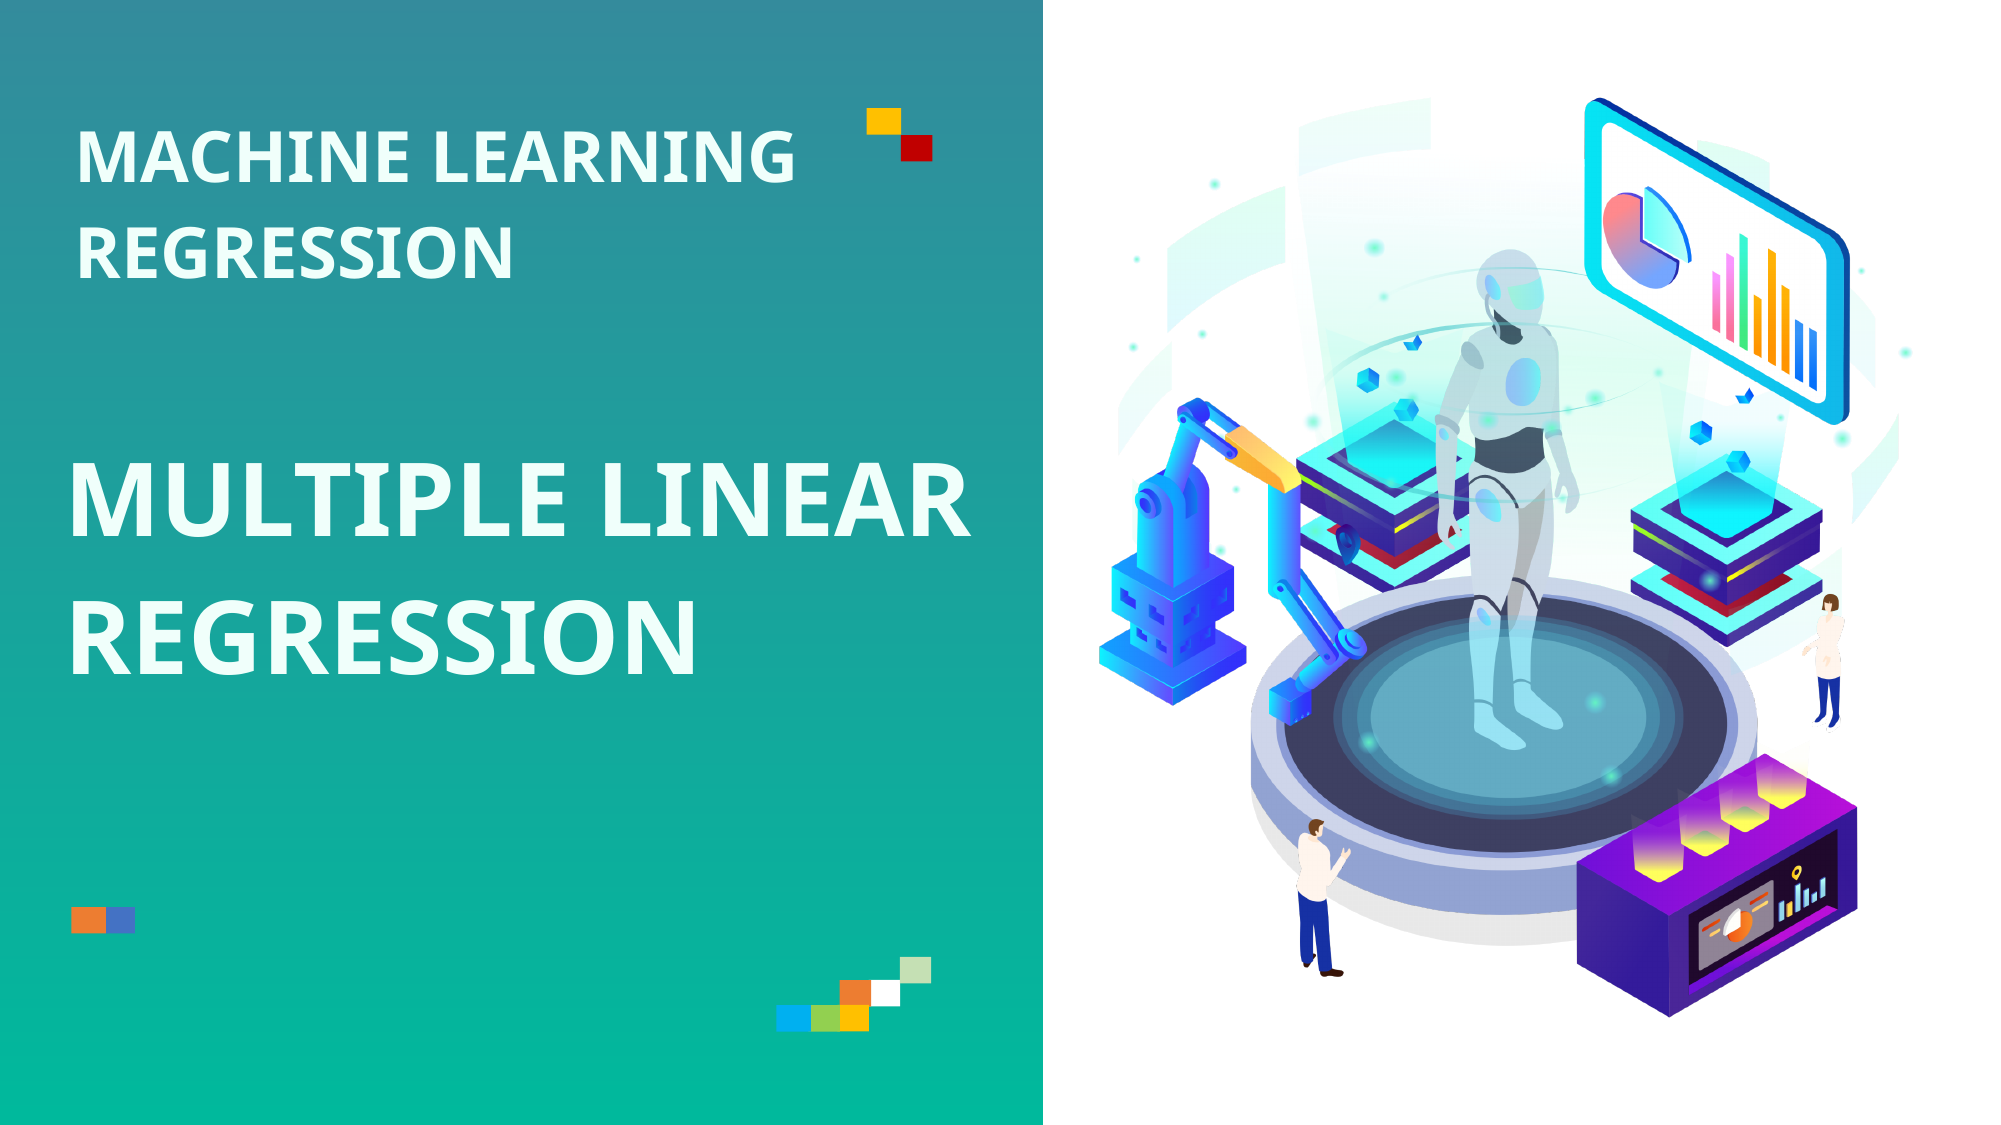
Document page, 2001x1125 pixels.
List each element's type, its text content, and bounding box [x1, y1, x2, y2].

text_box [899, 956, 932, 984]
text_box [0, 0, 1033, 1125]
text_box [812, 1004, 841, 1033]
text_box MULTIPLE LINEAR REGRESSION [49, 412, 1021, 703]
text_box [839, 979, 872, 1008]
text_box [841, 1004, 870, 1032]
picture [1033, 0, 1998, 1125]
text_box [872, 979, 901, 1007]
text_box [900, 134, 933, 162]
text_box [775, 1004, 812, 1033]
text_box [866, 107, 902, 136]
text_box [107, 906, 136, 935]
text_box [70, 906, 107, 935]
text_box MACHINE LEARNING REGRESSION [59, 93, 855, 300]
